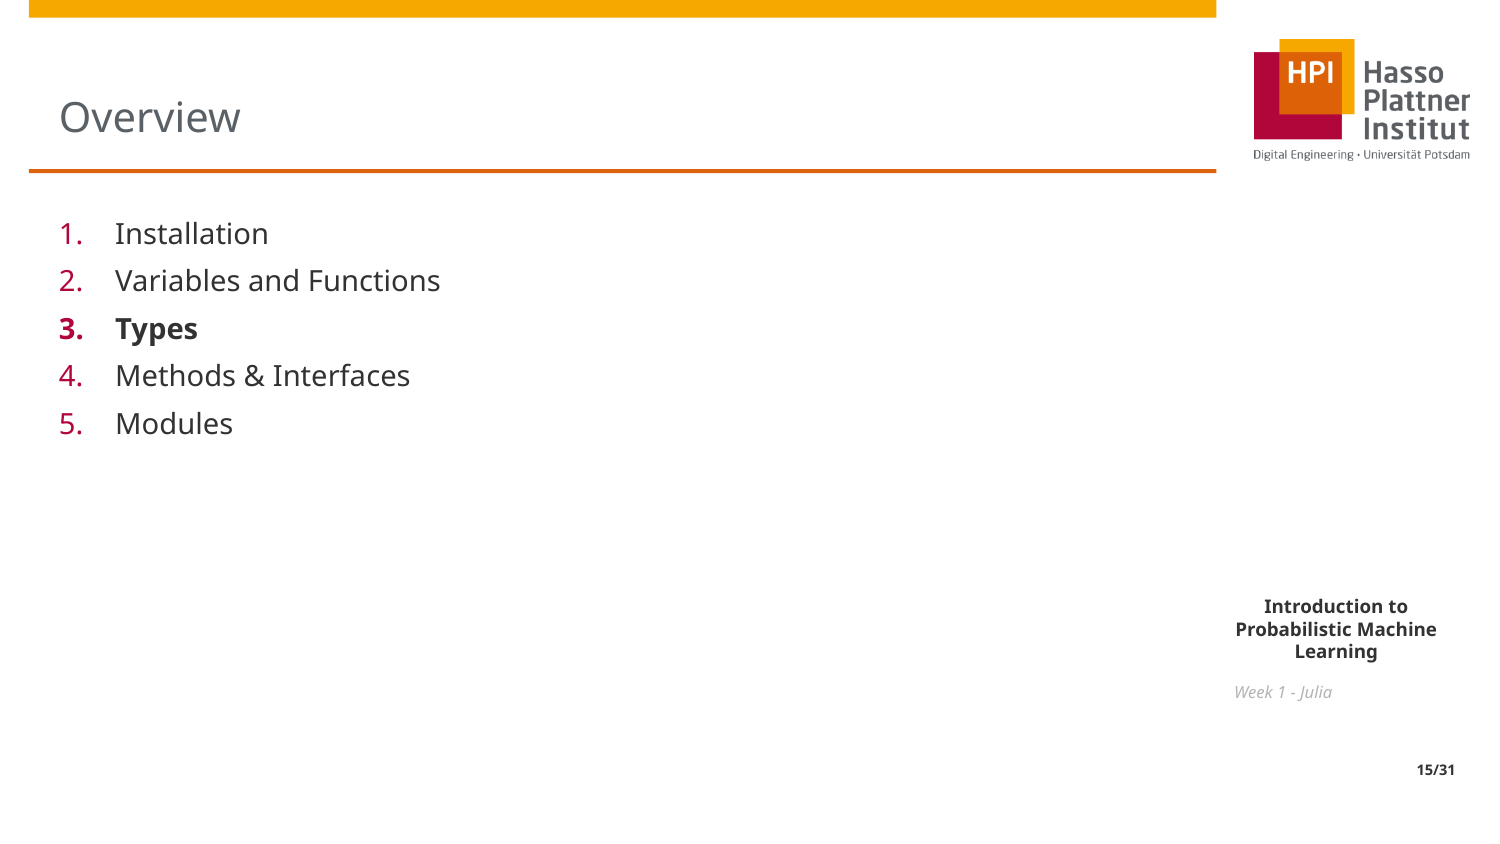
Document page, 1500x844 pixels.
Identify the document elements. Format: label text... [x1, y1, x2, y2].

picture [1254, 39, 1470, 161]
list Installation Variables and Functions Types Methods & Interfaces Modules [58, 203, 1187, 788]
title Overview [58, 17, 1187, 170]
